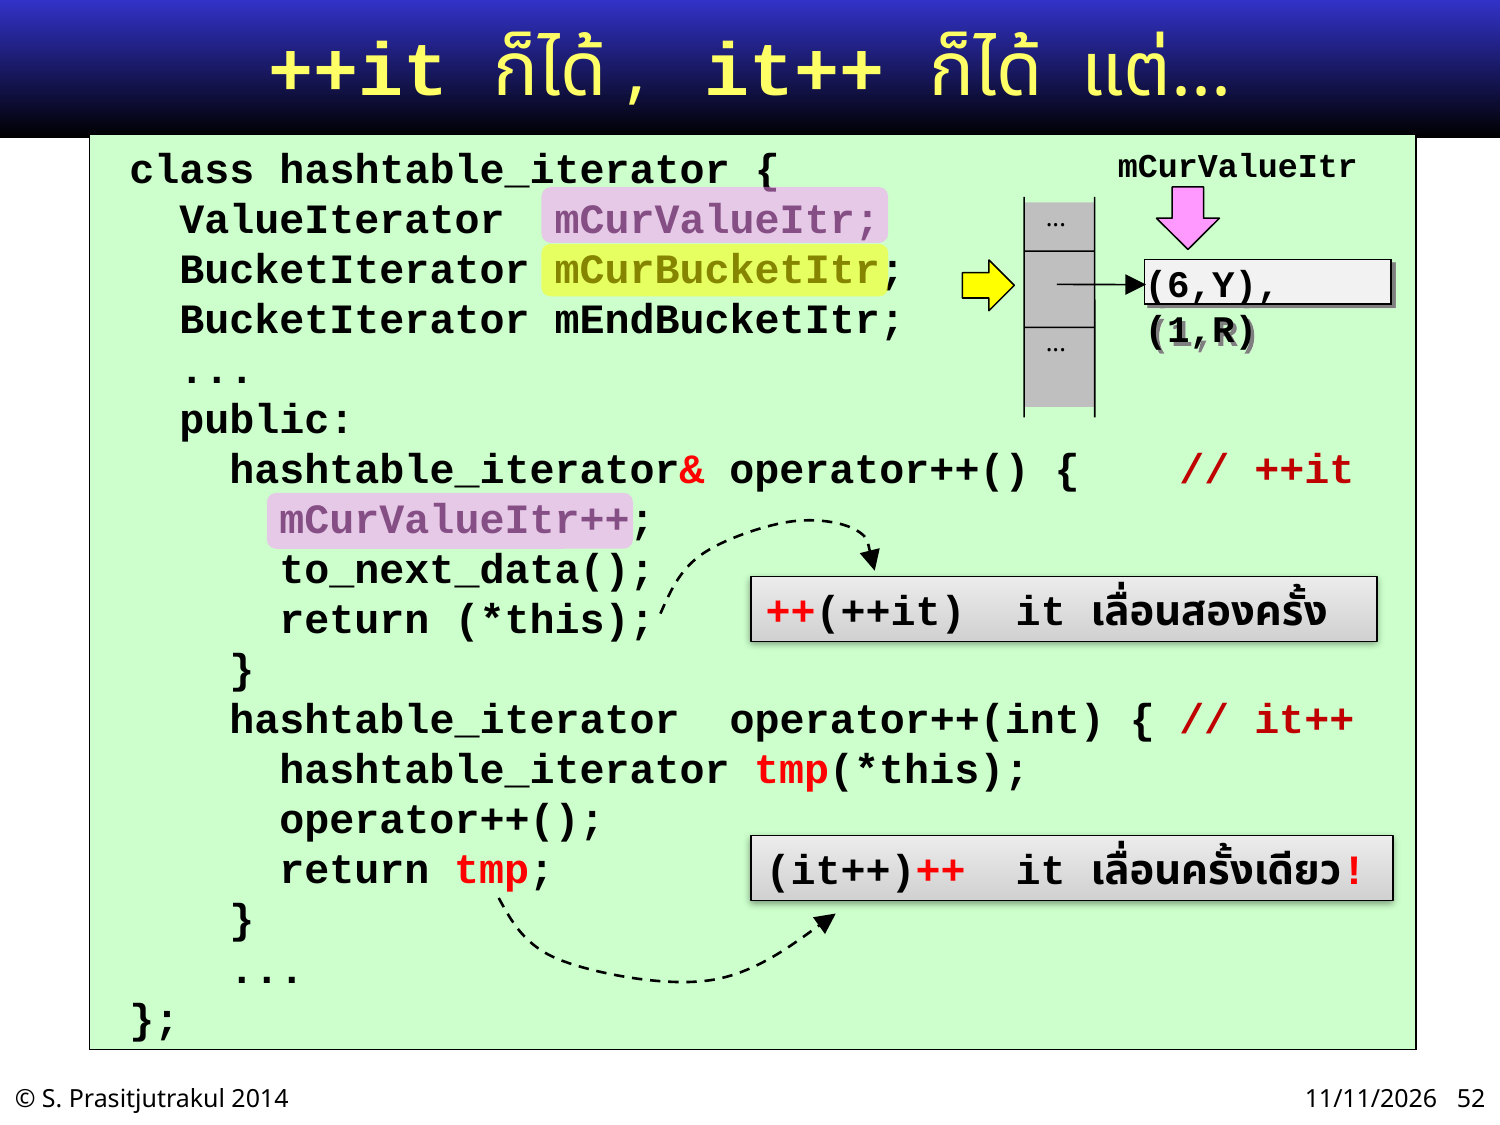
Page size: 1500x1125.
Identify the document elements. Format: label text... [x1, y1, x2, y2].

text_box ++(++it) it เลื่อนสองครั้ง [750, 576, 1378, 642]
text_box [266, 492, 634, 549]
text_box [660, 520, 880, 614]
text_box [498, 897, 836, 983]
text_box (it++)++ it เลื่อนครั้งเดียว! [750, 835, 1394, 901]
title ++it ก็ได้ , it++ ก็ได้ แต่... [50, 2, 1450, 129]
text_box [541, 186, 889, 243]
text_box [1172, 191, 1204, 195]
text_box mCurValueItr [1103, 136, 1373, 191]
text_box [1023, 196, 1392, 418]
text_box class hashtable_iterator { ValueIterator mCurValueItr; BucketIterator mCurBucketItr; BucketIterator mEndBucketItr; ... public: hashtable_iterator& operator++() { // ++it mCurValueItr++; to_next_data(); return (*this); } hashtable_iterator operator++(int) { // it++ hashtable_iterator tmp(*this); operator++(); return tmp; } ... }; [89, 134, 1417, 1050]
text_box [962, 260, 1015, 311]
text_box [541, 243, 889, 297]
